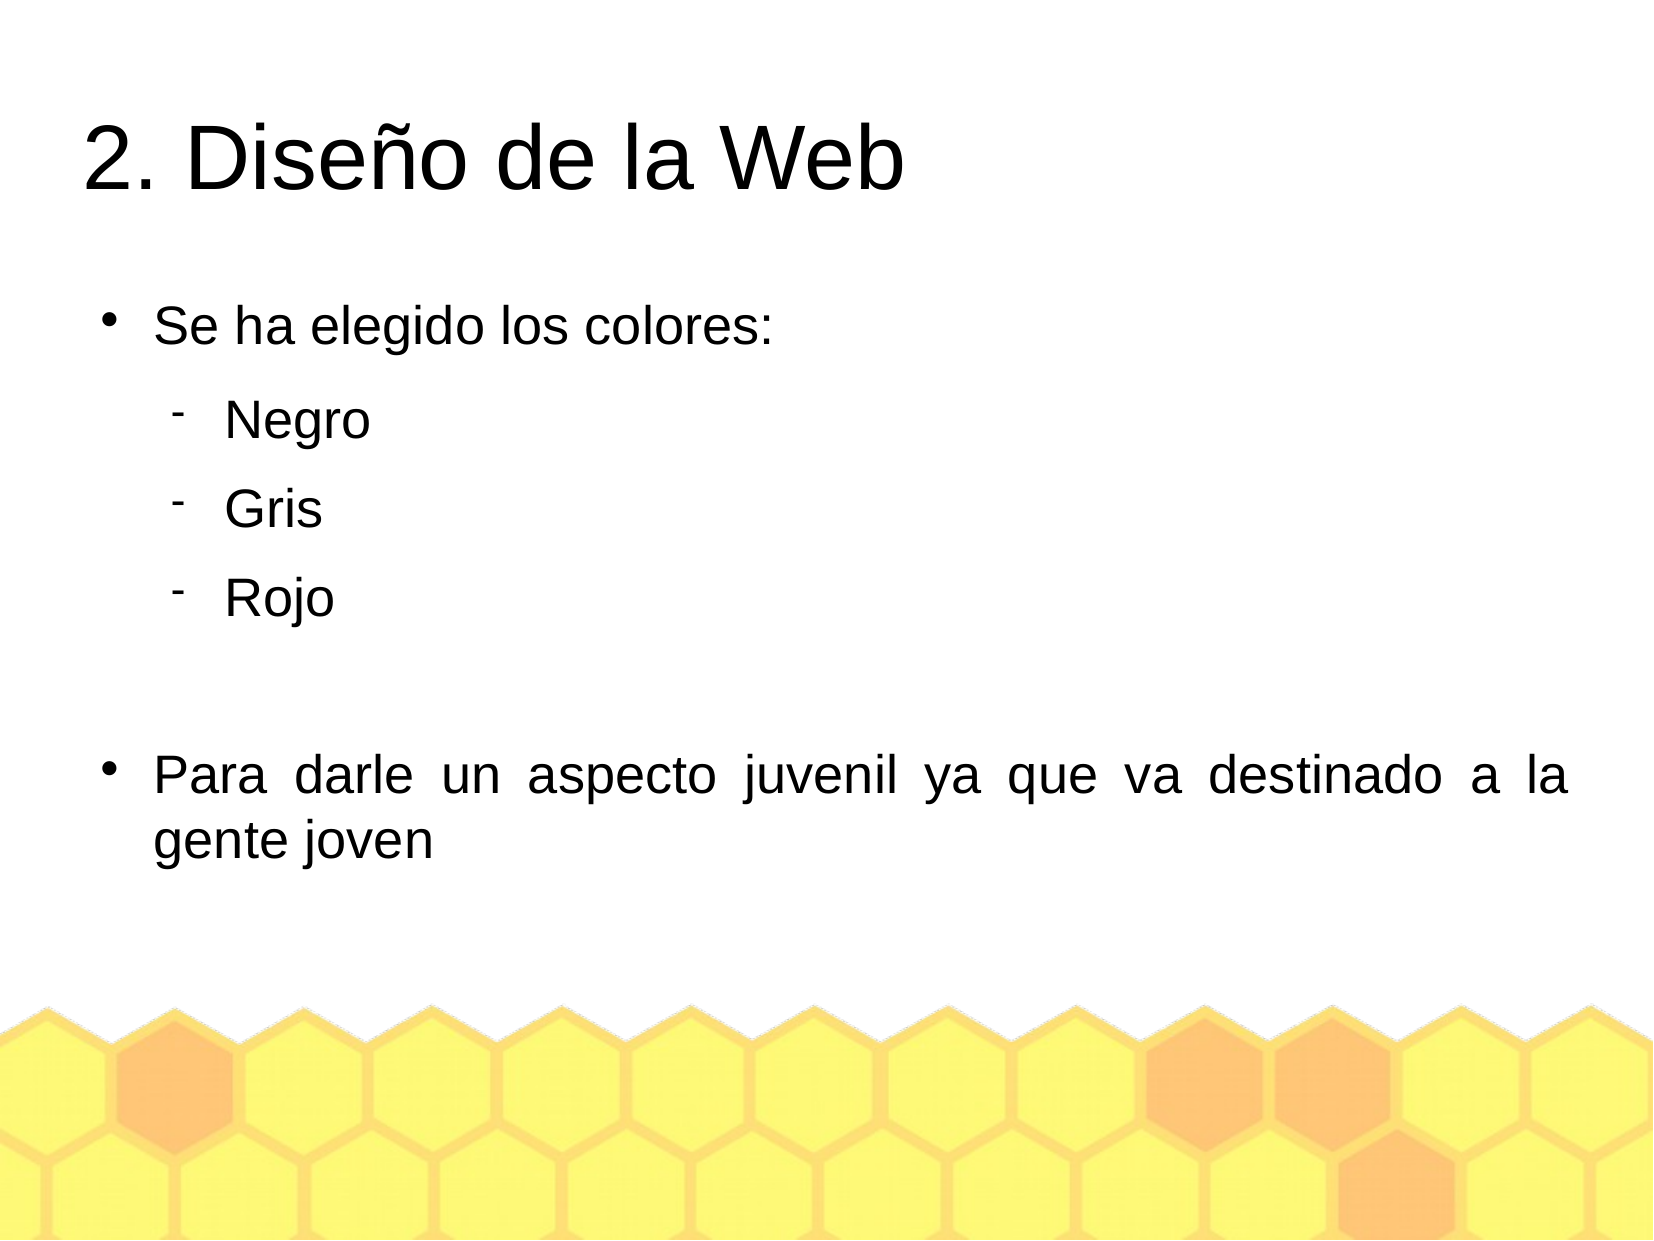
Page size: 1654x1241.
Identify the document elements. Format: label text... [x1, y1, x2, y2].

picture [0, 1001, 1653, 1240]
text_box 2. Diseño de la Web [82, 49, 1571, 257]
text_box Se ha elegido los colores: Negro Gris Rojo Para darle un aspecto juvenil ya que va destinado a la gente joven [82, 290, 1571, 1010]
